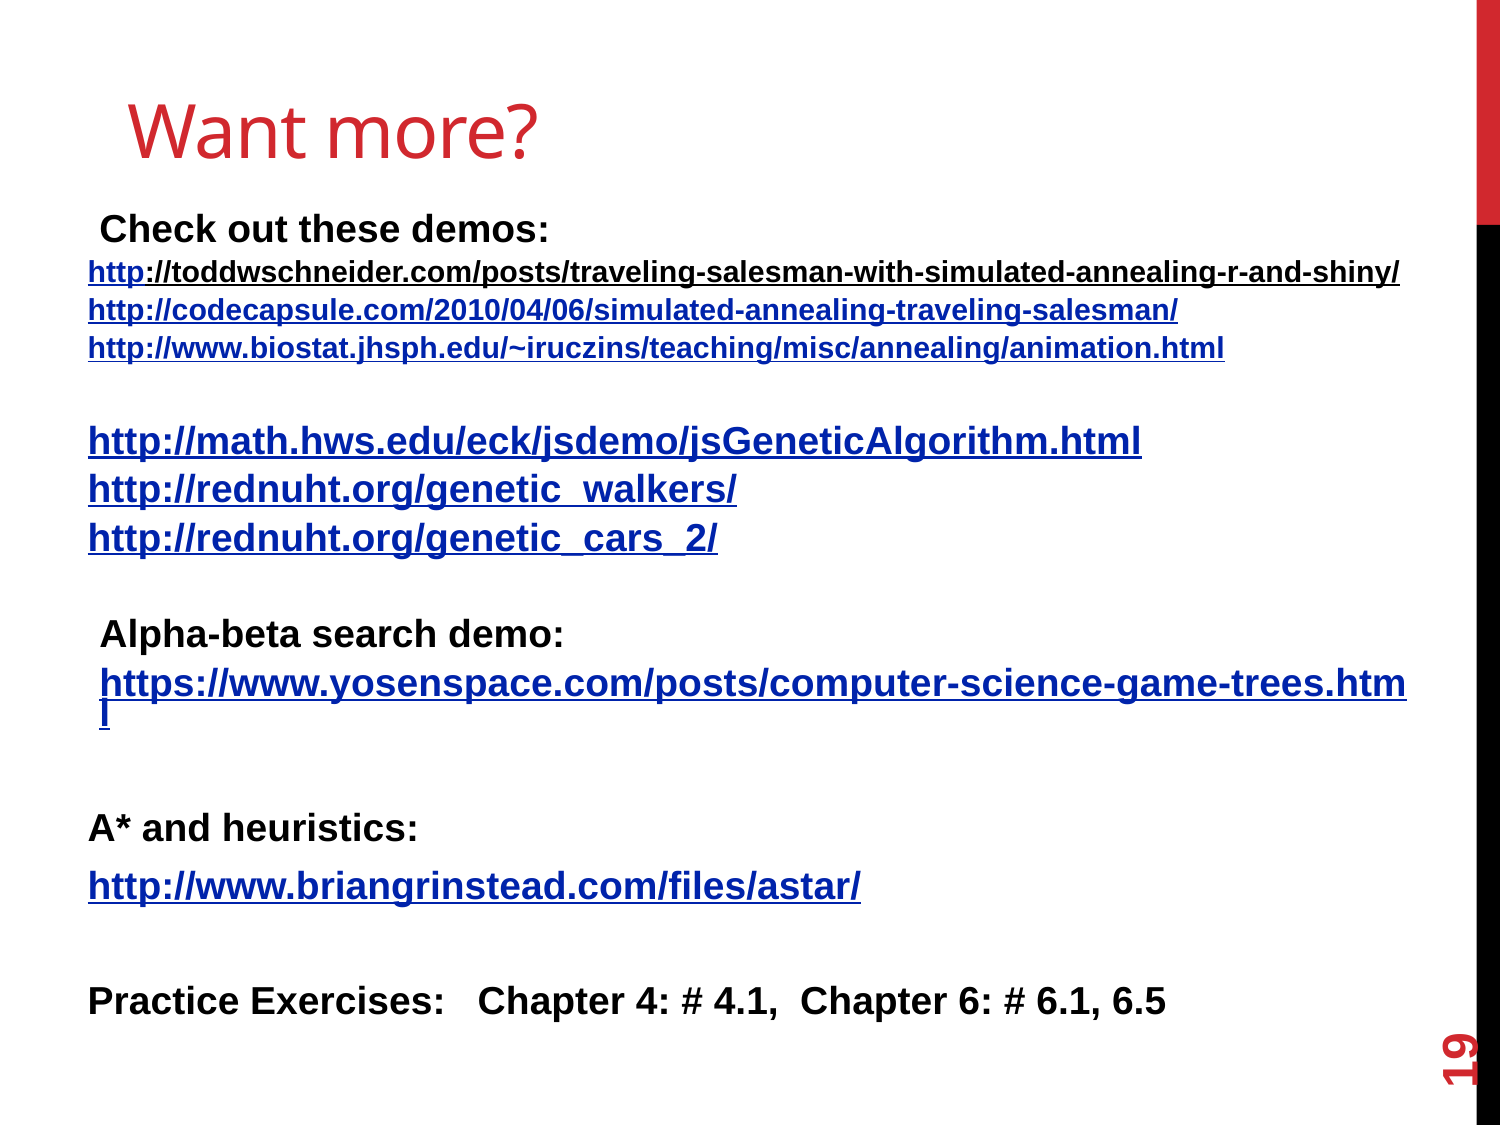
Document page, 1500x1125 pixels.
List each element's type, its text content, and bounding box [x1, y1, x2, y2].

title Want more? [112, 0, 1388, 182]
list Check out these demos: http://toddwschneider.com/posts/traveling-salesman-with-simulated-annealing-r-and-shiny/ http://codecapsule.com/2010/04/06/simulated-annealing-traveling-salesman/ http://www.biostat.jhsph.edu/~iruczins/teaching/misc/annealing/animation.html http://math.hws.edu/eck/jsdemo/jsGeneticAlgorithm.html http://rednuht.org/genetic_walkers/ http://rednuht.org/genetic_cars_2/ Alpha-beta search demo: https://www.yosenspace.com/posts/computer-science-game-trees.html A* and heuristics: http://www.briangrinstead.com/files/astar/ Practice Exercises: Chapter 4: # 4.1, Chapter 6: # 6.1, 6.5 [72, 204, 1428, 1051]
slide_number 19 [1427, 887, 1488, 1104]
